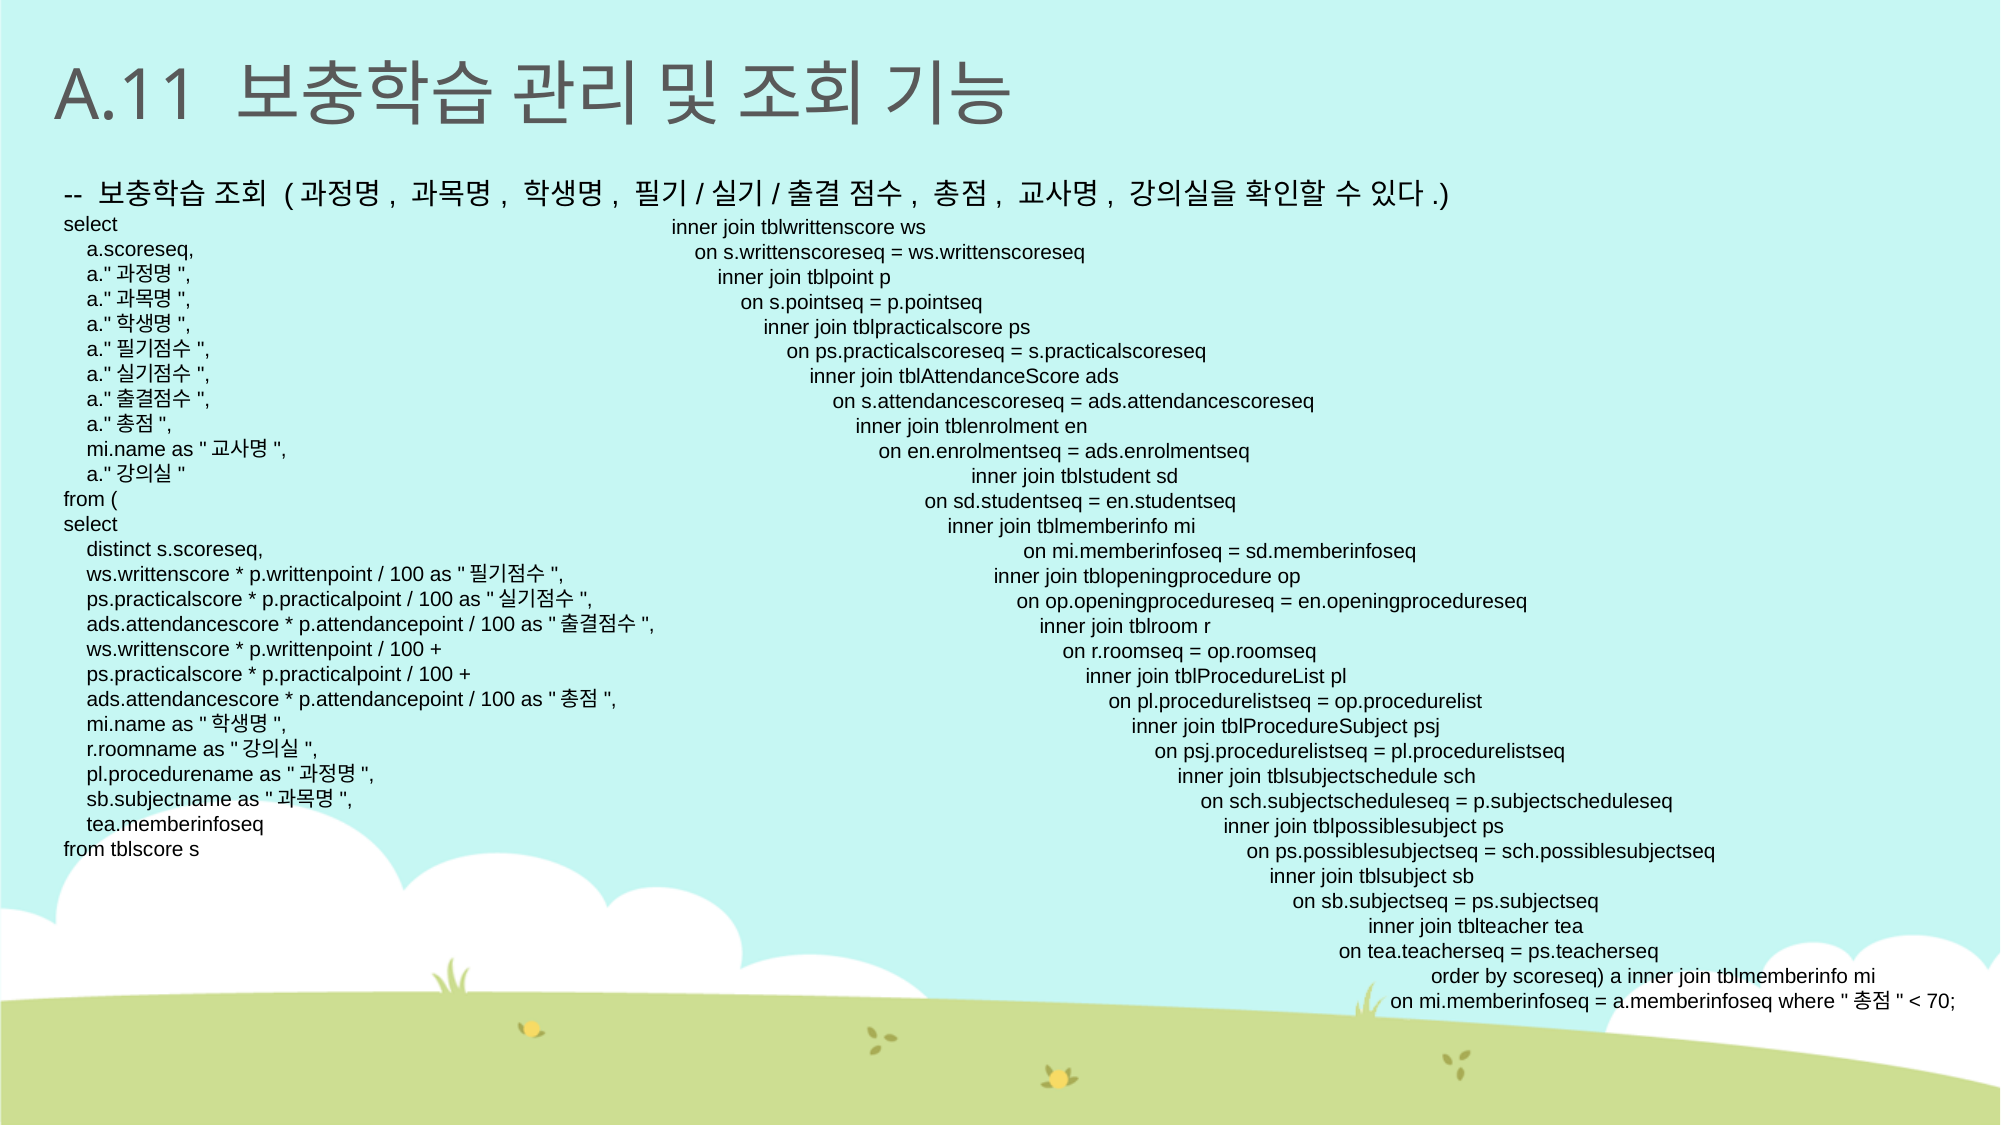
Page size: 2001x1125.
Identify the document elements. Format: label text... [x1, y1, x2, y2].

picture [0, 0, 2001, 1125]
text_box -- 보충학습 조회 (과정명, 과목명, 학생명, 필기/실기/출결 점수, 총점, 교사명, 강의실을 확인할 수 있다.) select a.scoreseq, a."과정명", a."과목명", a."학생명", a."필기점수", a."실기점수", a."출결점수", a."총점", mi.name as "교사명", a."강의실" from ( select distinct s.scoreseq, ws.writtenscore * p.writtenpoint / 100 as "필기점수", ps.practicalscore * p.practicalpoint / 100 as "실기점수", ads.attendancescore * p.attendancepoint / 100 as "출결점수", ws.writtenscore * p.writtenpoint / 100 + ps.practicalscore * p.practicalpoint / 100 + ads.attendancescore * p.attendancepoint / 100 as "총점", mi.name as "학생명", r.roomname as "강의실", pl.procedurename as "과정명", sb.subjectname as "과목명", tea.memberinfoseq from tblscore s [48, 160, 1618, 1125]
text_box inner join tblwrittenscore ws on s.writtenscoreseq = ws.writtenscoreseq inner join tblpoint p on s.pointseq = p.pointseq inner join tblpracticalscore ps on ps.practicalscoreseq = s.practicalscoreseq inner join tblAttendanceScore ads on s.attendancescoreseq = ads.attendancescoreseq inner join tblenrolment en on en.enrolmentseq = ads.enrolmentseq inner join tblstudent sd on sd.studentseq = en.studentseq inner join tblmemberinfo mi on mi.memberinfoseq = sd.memberinfoseq inner join tblopeningprocedure op on op.openingprocedureseq = en.openingprocedureseq inner join tblroom r on r.roomseq = op.roomseq inner join tblProcedureList pl on pl.procedurelistseq = op.procedurelist inner join tblProcedureSubject psj on psj.procedurelistseq = pl.procedurelistseq inner join tblsubjectschedule sch on sch.subjectscheduleseq = p.subjectscheduleseq inner join tblpossiblesubject ps on ps.possiblesubjectseq = sch.possiblesubjectseq inner join tblsubject sb on sb.subjectseq = ps.subjectseq inner join tblteacher tea on tea.teacherseq = ps.teacherseq order by scoreseq) a inner join tblmemberinfo mi on mi.memberinfoseq = a.memberinfoseq where "총점" < 70; [656, 198, 1990, 1091]
title A.11 보충학습 관리 및 조회 기능 [39, 26, 1586, 143]
